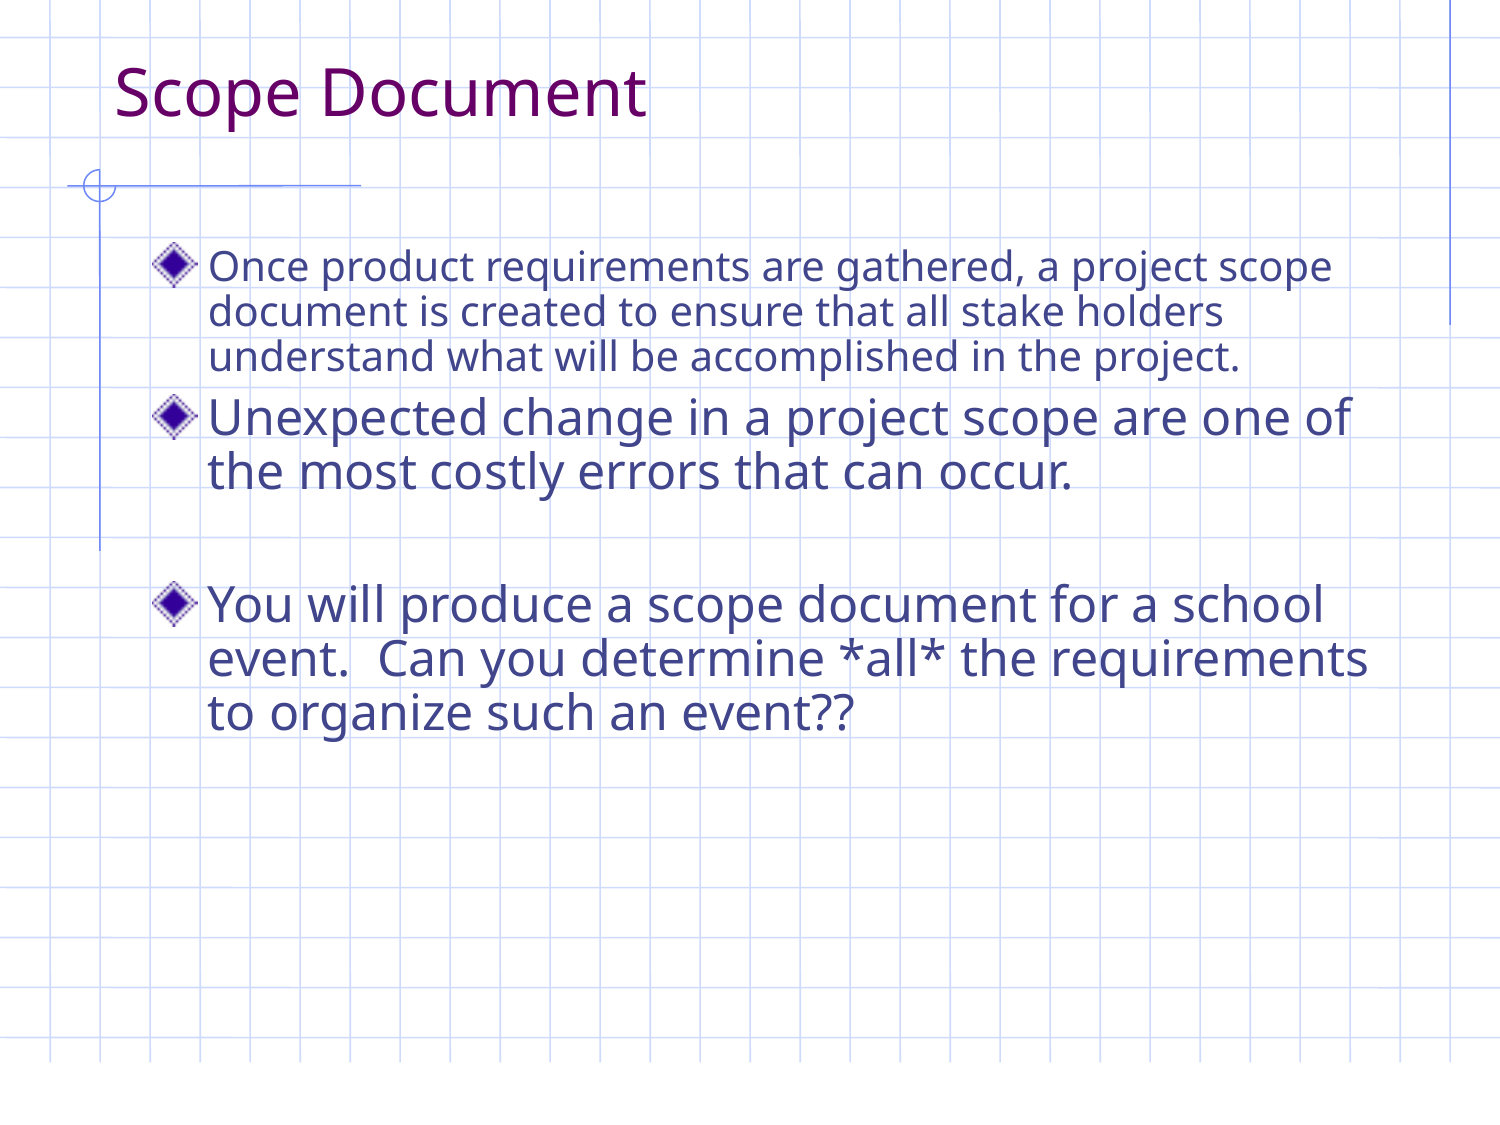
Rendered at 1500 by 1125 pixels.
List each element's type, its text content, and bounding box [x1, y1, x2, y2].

list Once product requirements are gathered, a project scope document is created to ensure that all stake holders understand what will be accomplished in the project. Unexpected change in a project scope are one of the most costly errors that can occur. You will produce a scope document for a school event. Can you determine *all* the requirements to organize such an event?? [137, 237, 1413, 575]
picture [152, 581, 198, 627]
title Scope Document [99, 41, 1376, 138]
picture [152, 242, 198, 288]
picture [152, 394, 198, 440]
